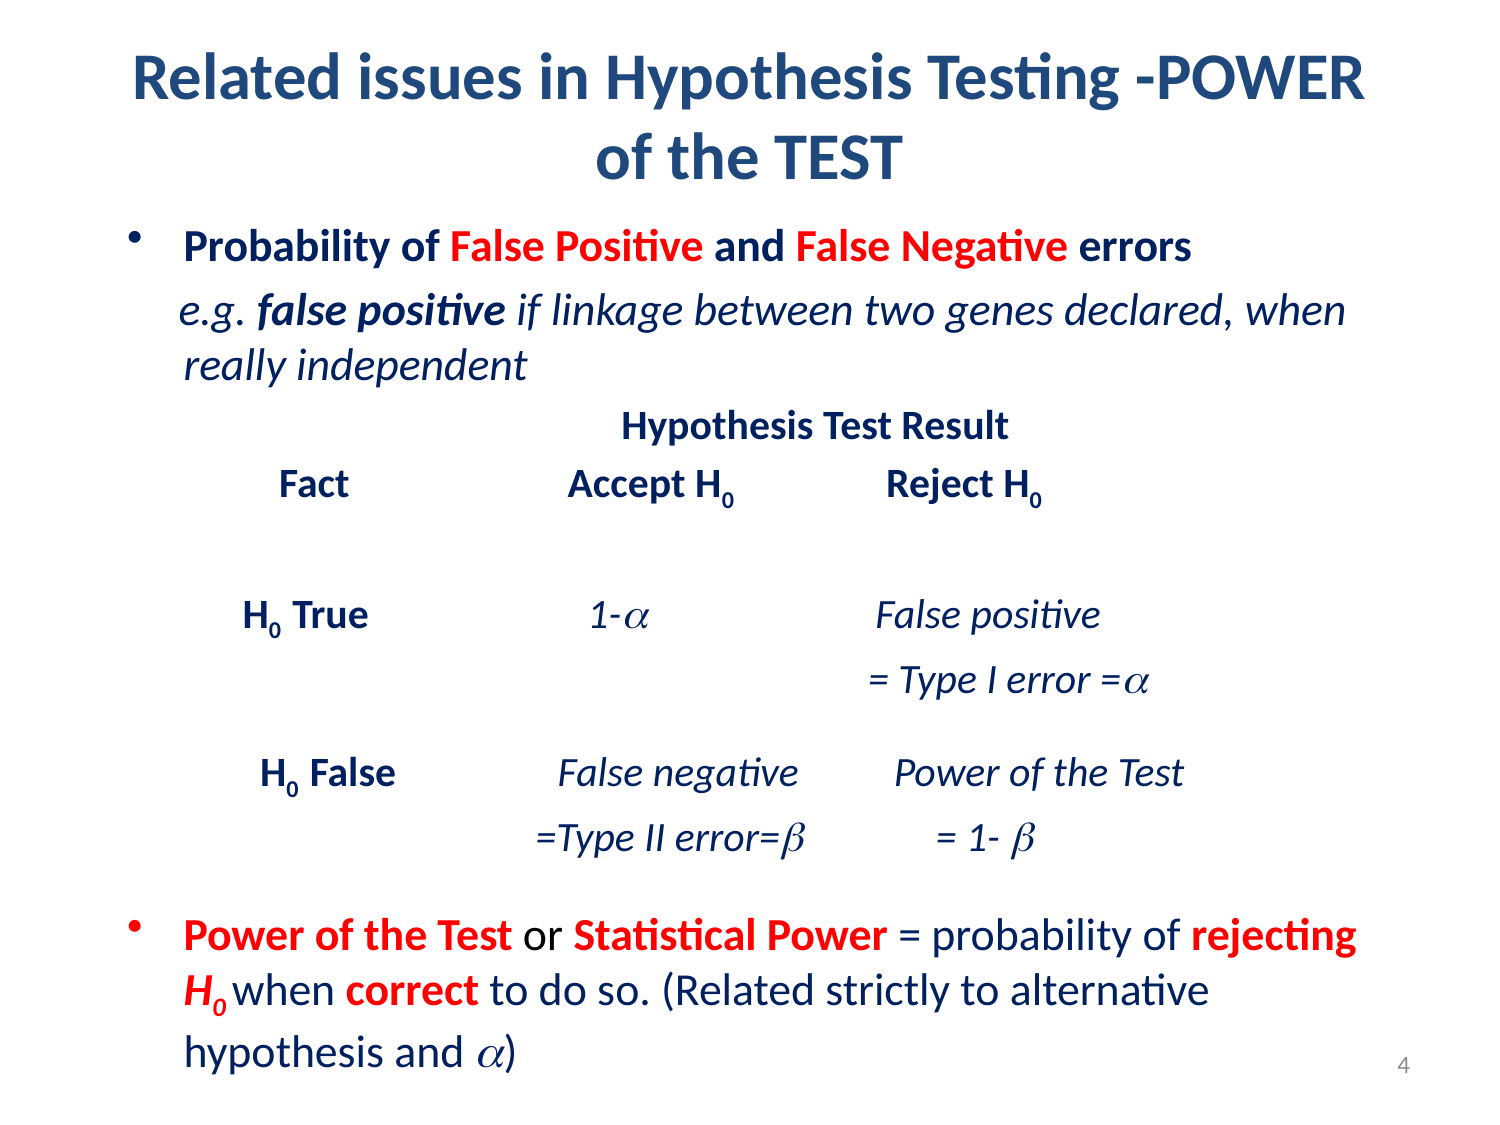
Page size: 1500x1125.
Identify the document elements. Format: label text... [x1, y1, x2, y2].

slide_number 4 [1074, 1024, 1425, 1103]
text_box Probability of False Positive and False Negative errors e.g. false positive if linkage between two genes declared, when really independent Hypothesis Test Result Fact Accept H0 Reject H0 H0 True 1- False positive = Type I error = H0 False False negative Power of the Test =Type II error= = 1-  Power of the Test or Statistical Power = probability of rejecting H0 when correct to do so. (Related strictly to alternative hypothesis and ) [112, 207, 1388, 1059]
text_box Related issues in Hypothesis Testing -POWER of the TEST [112, 19, 1388, 207]
